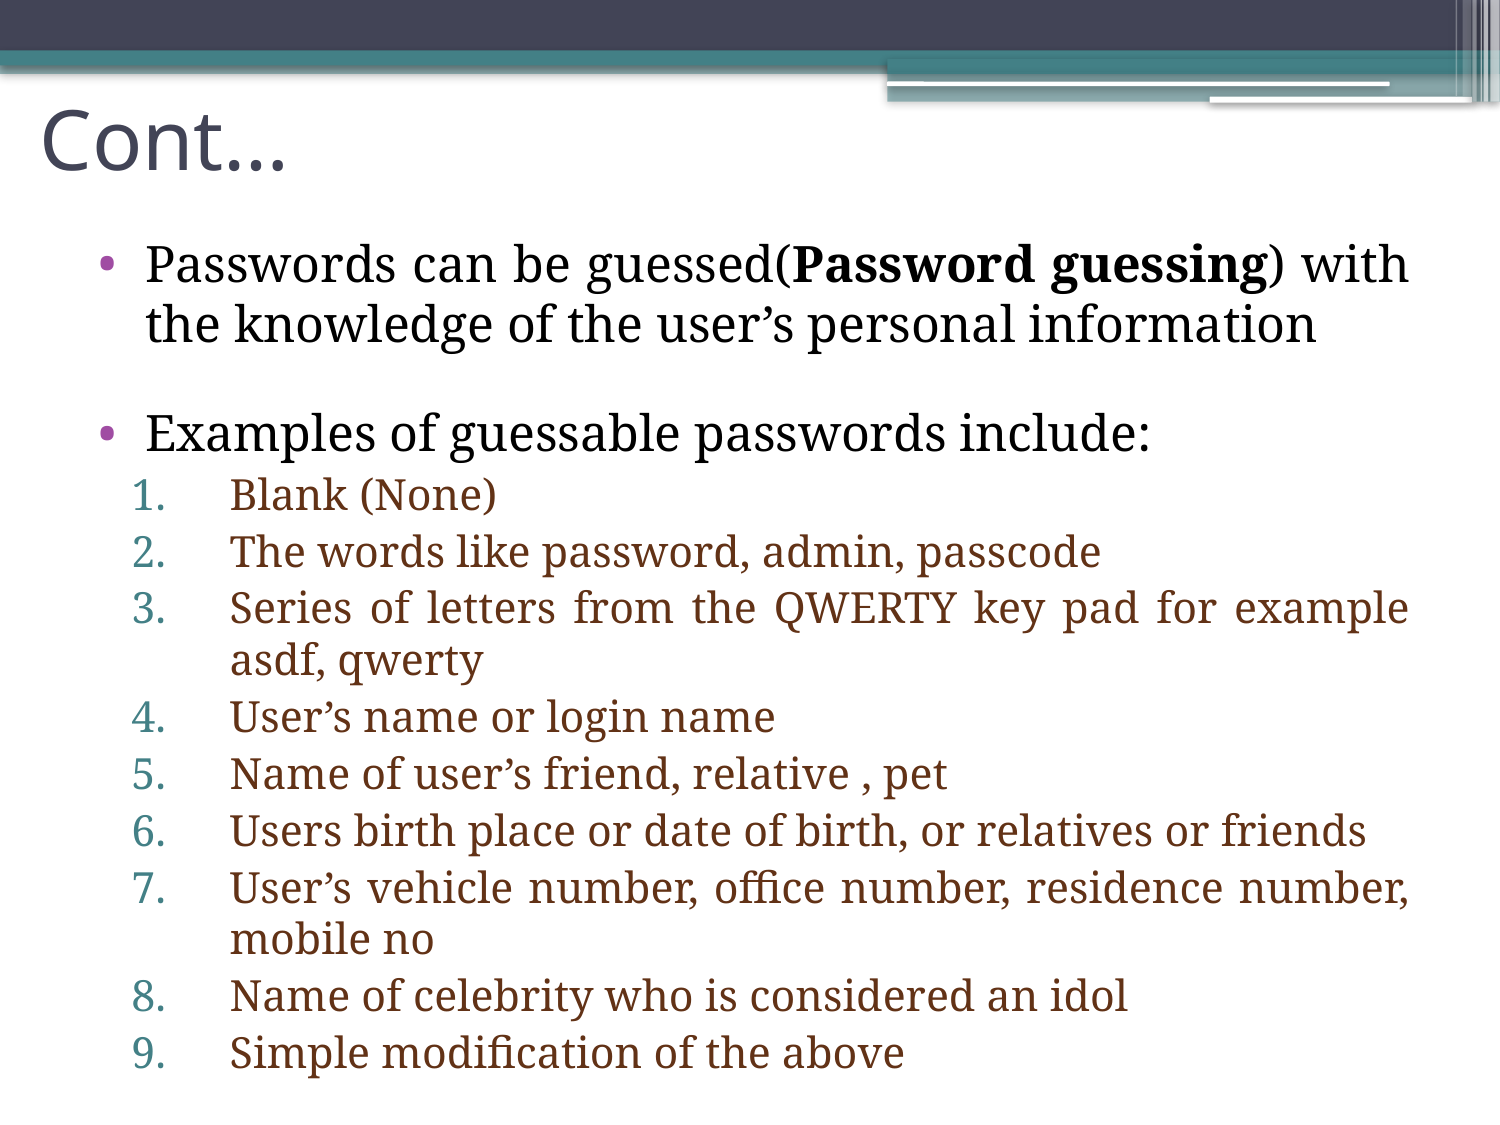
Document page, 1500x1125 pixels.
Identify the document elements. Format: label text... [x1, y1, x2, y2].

list Passwords can be guessed(Password guessing) with the knowledge of the user’s personal information Examples of guessable passwords include: Blank (None) The words like password, admin, passcode Series of letters from the QWERTY key pad for example asdf, qwerty User’s name or login name Name of user’s friend, relative , pet Users birth place or date of birth, or relatives or friends User’s vehicle number, office number, residence number, mobile no Name of celebrity who is considered an idol Simple modification of the above [75, 224, 1425, 1100]
title Cont… [24, 50, 1375, 225]
